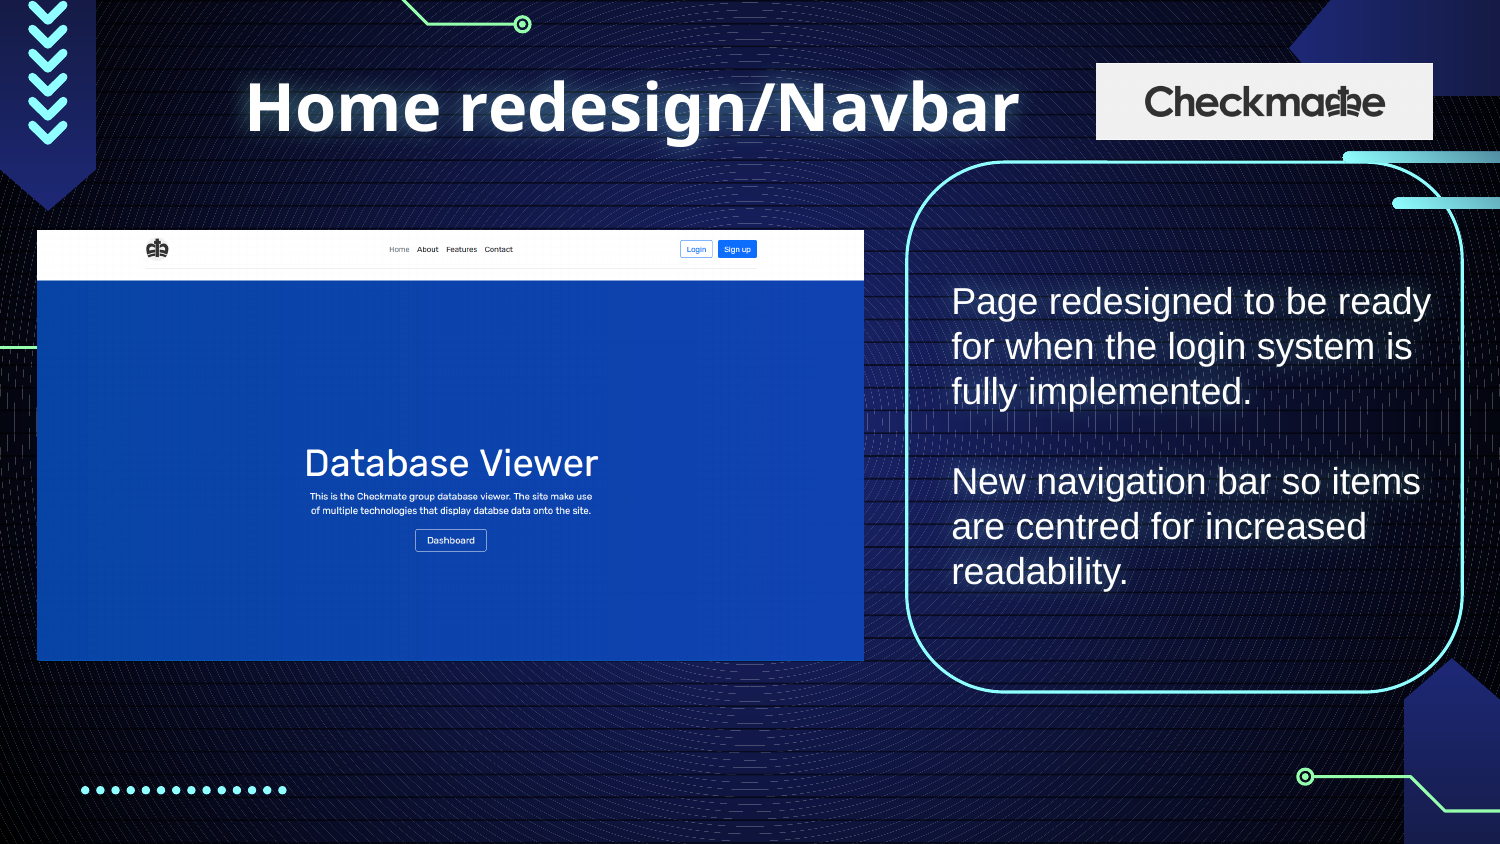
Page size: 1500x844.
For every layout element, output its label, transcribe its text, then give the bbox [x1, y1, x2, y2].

picture [37, 230, 864, 662]
text_box [906, 162, 1461, 693]
title Home redesign/Navbar [0, 57, 1266, 152]
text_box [1342, 151, 1500, 209]
picture [1095, 63, 1434, 141]
text_box Page redesigned to be ready for when the login system is fully implemented. New navigation bar so items are centred for increased readability. [936, 249, 1470, 619]
